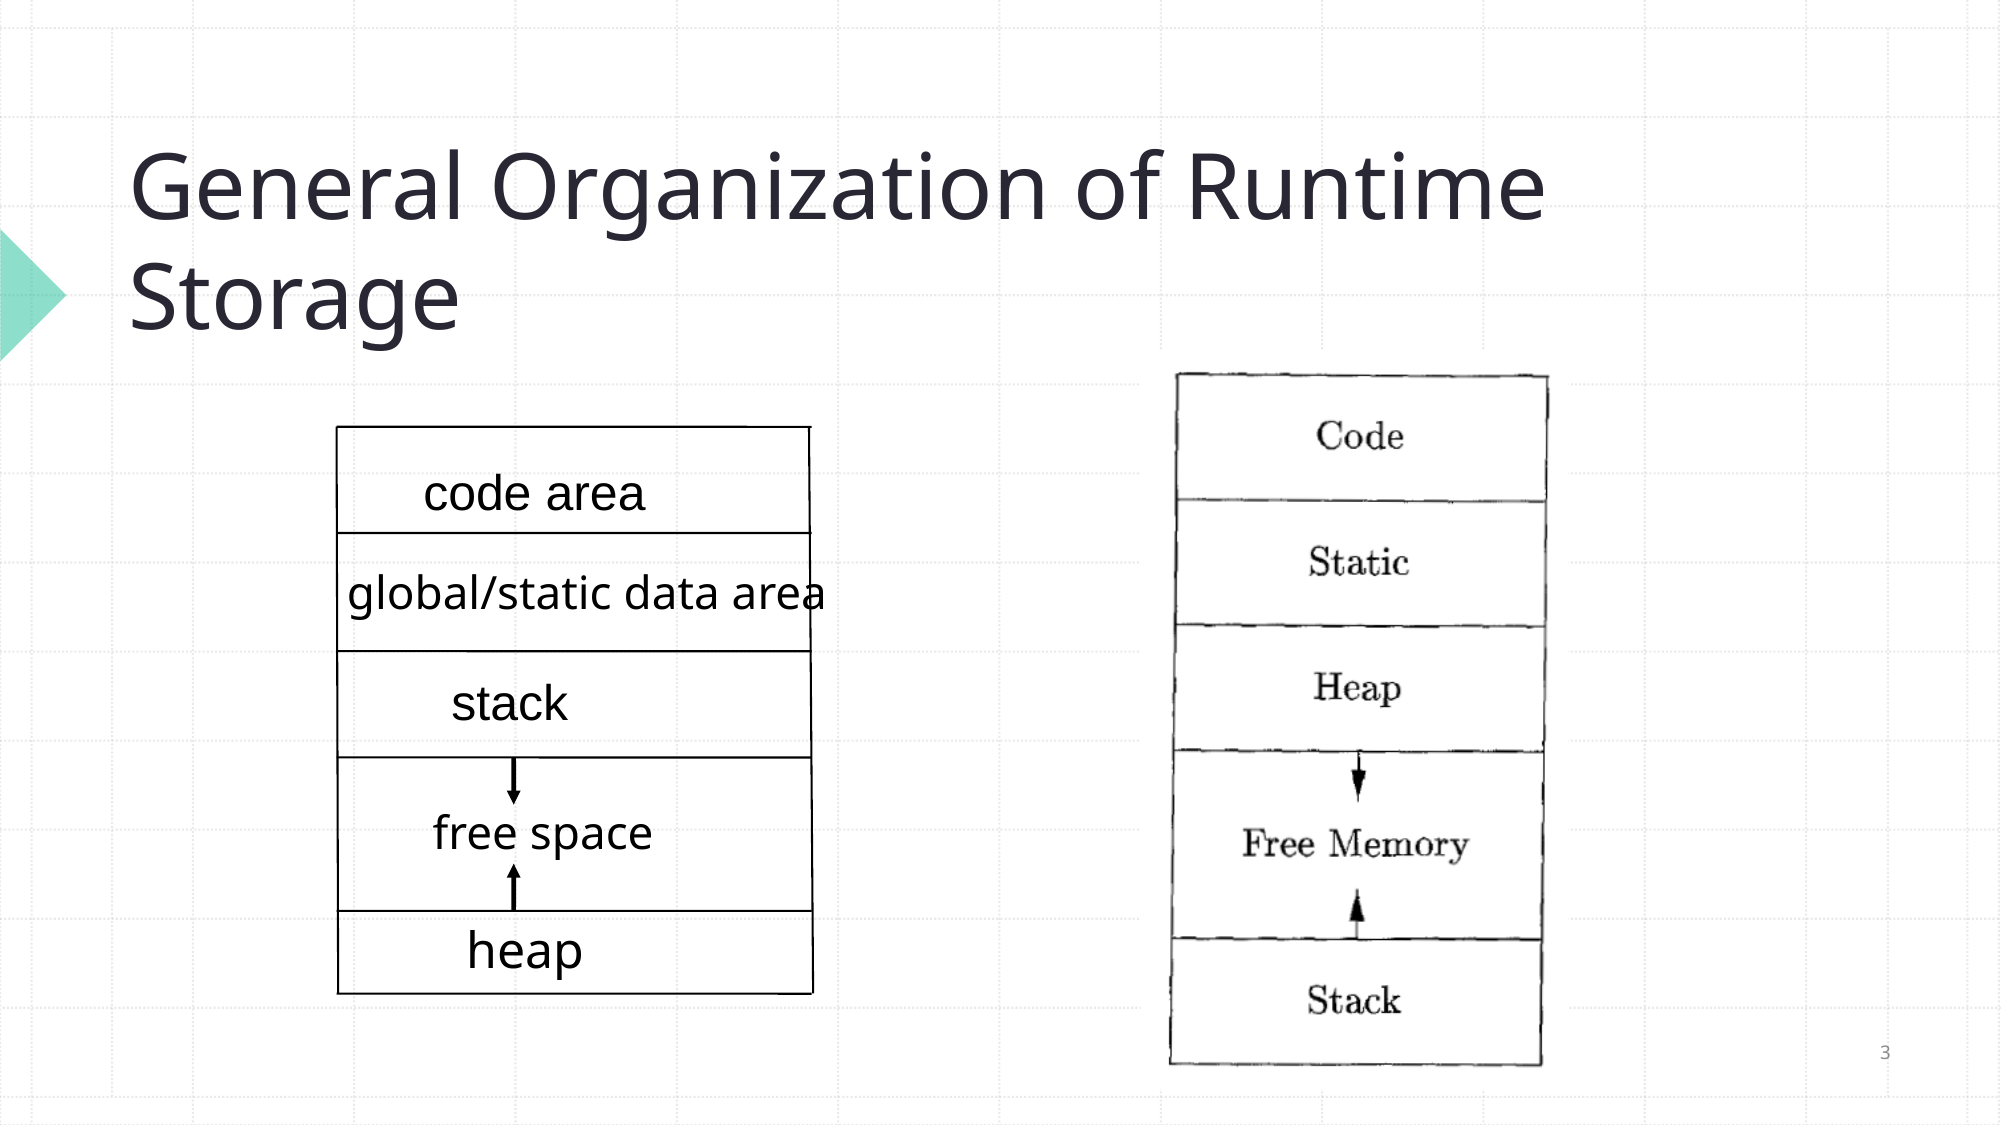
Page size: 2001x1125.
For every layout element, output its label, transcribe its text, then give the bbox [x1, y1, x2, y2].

text_box [507, 863, 520, 911]
text_box code area stack [100, 243, 1376, 1006]
title General Organization of Runtime Storage [113, 119, 1808, 356]
text_box heap [451, 910, 600, 986]
slide_number 3 [1805, 1019, 1966, 1089]
text_box global/static data area [321, 556, 842, 627]
text_box [507, 757, 520, 805]
text_box free space [417, 796, 669, 867]
picture [1140, 351, 1569, 1089]
